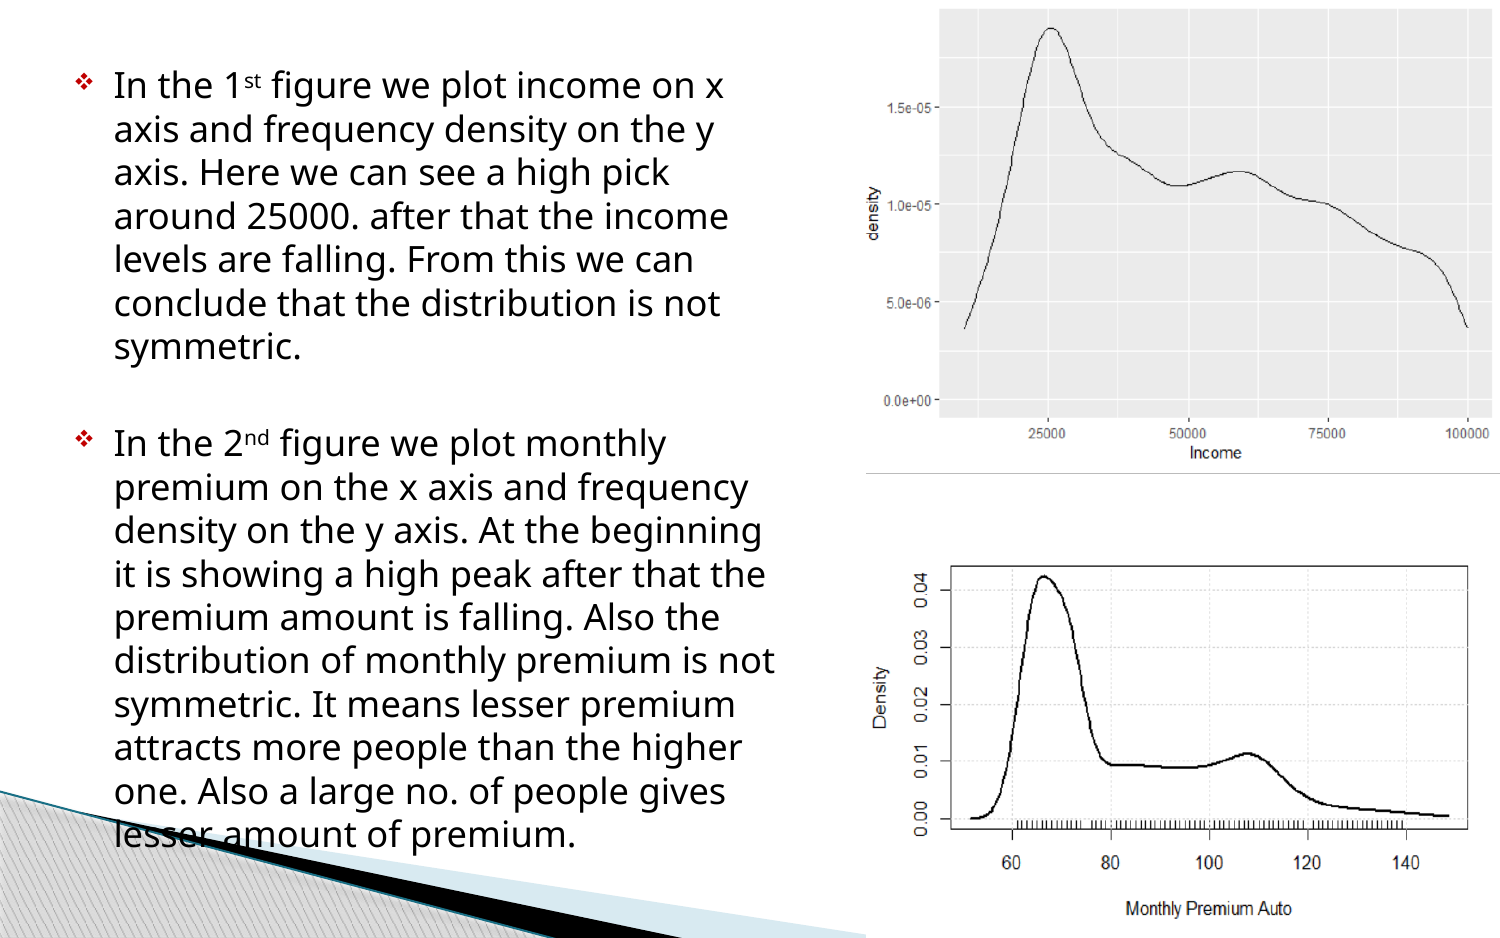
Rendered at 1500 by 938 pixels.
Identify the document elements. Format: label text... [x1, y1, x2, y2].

picture [855, 0, 1500, 469]
list In the 1st figure we plot income on x axis and frequency density on the y axis. Here we can see a high pick around 25000. after that the income levels are falling. From this we can conclude that the distribution is not symmetric. In the 2nd figure we plot monthly premium on the x axis and frequency density on the y axis. At the beginning it is showing a high peak after that the premium amount is falling. Also the distribution of monthly premium is not symmetric. It means lesser premium attracts more people than the higher one. Also a large no. of people gives lesser amount of premium. [41, 55, 798, 894]
picture [866, 473, 1500, 938]
